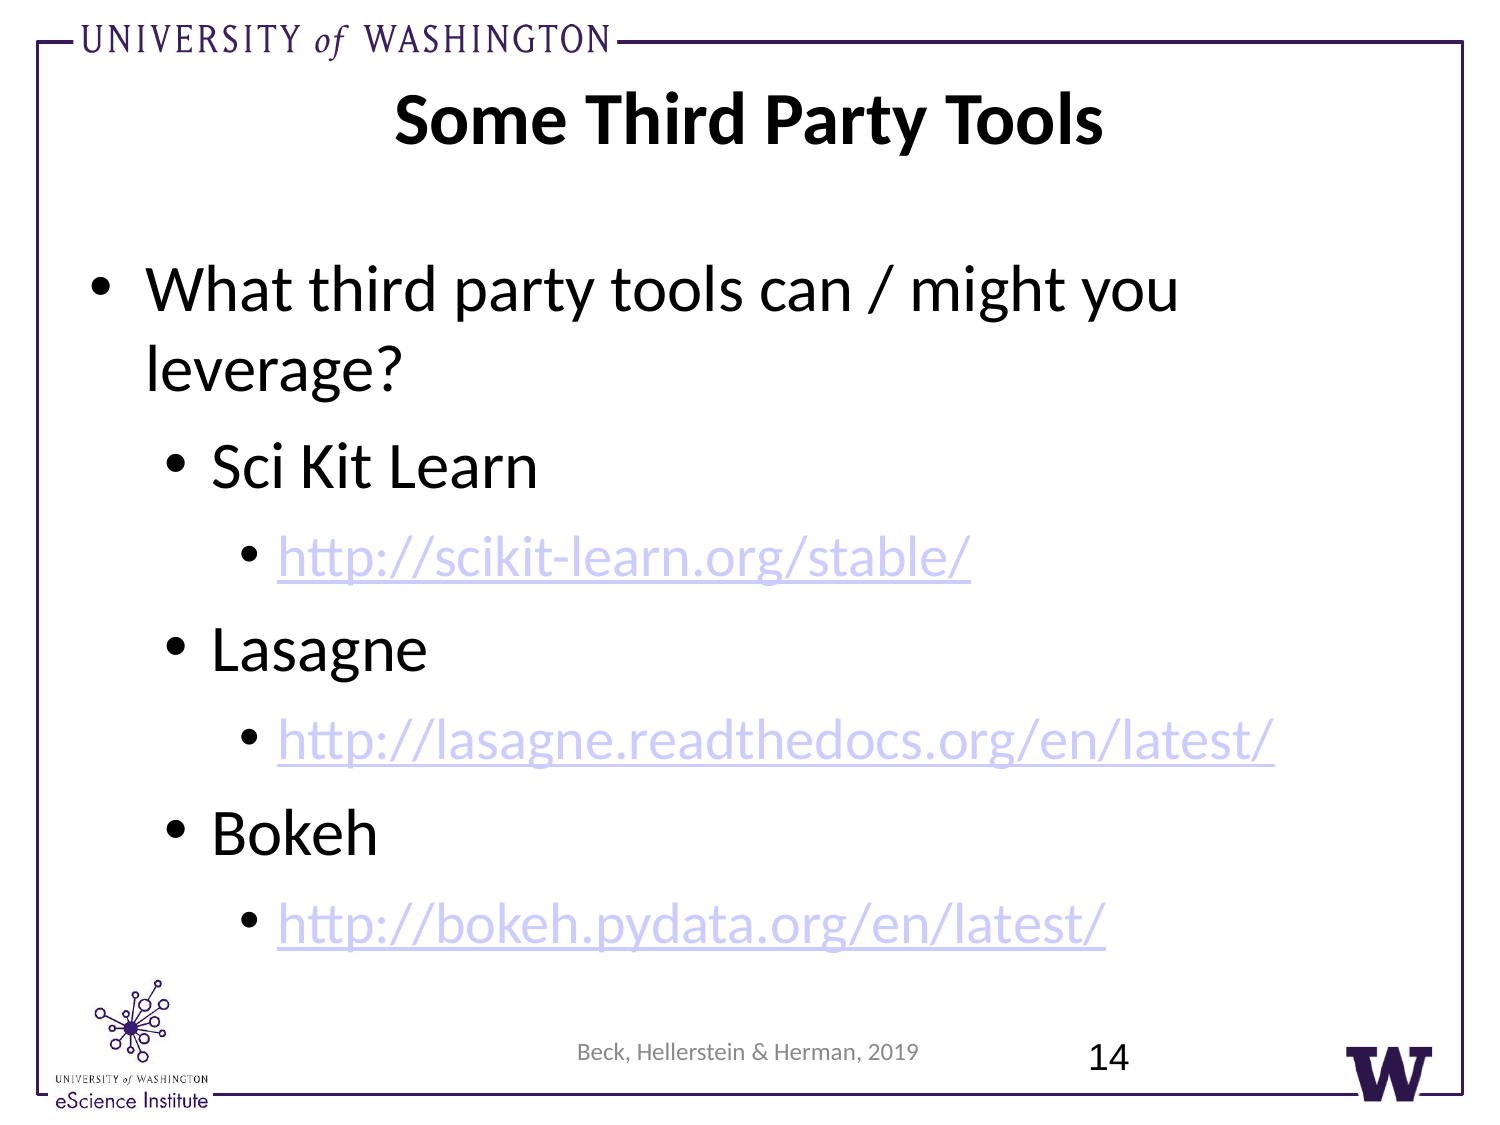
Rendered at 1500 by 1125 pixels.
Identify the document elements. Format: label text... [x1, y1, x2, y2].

footer Beck, Hellerstein & Herman, 2019 [510, 1027, 986, 1088]
picture [1339, 1041, 1438, 1107]
text_box What third party tools can / might you leverage? Sci Kit Learn http://scikit-learn.org/stable/ Lasagne http://lasagne.readthedocs.org/en/latest/ Bokeh http://bokeh.pydata.org/en/latest/ [74, 237, 1425, 948]
picture [48, 978, 213, 1113]
text_box 14 [1073, 1024, 1300, 1085]
text_box Some Third Party Tools [74, 62, 1425, 200]
picture [81, 24, 609, 61]
